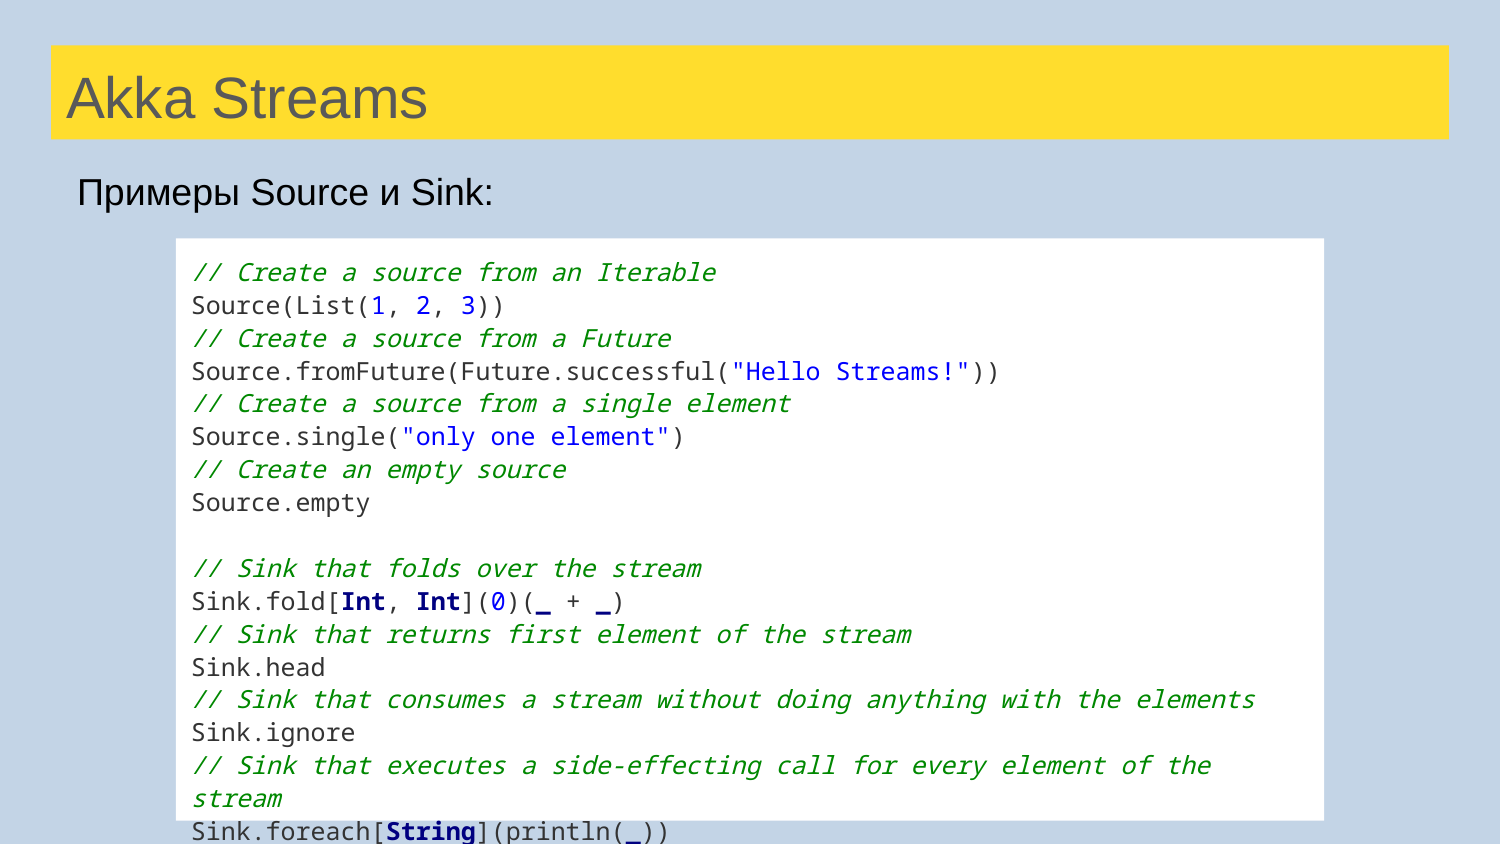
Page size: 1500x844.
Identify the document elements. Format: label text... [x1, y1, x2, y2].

title Akka Streams [51, 45, 1449, 140]
text_box // Create a source from an Iterable Source(List(1, 2, 3)) // Create a source from a Future Source.fromFuture(Future.successful("Hello Streams!")) // Create a source from a single element Source.single("only one element") // Create an empty source Source.empty // Sink that folds over the stream Sink.fold[Int, Int](0)(_ + _) // Sink that returns first element of the stream Sink.head // Sink that consumes a stream without doing anything with the elements Sink.ignore // Sink that executes a side-effecting call for every element of the stream Sink.foreach[String](println(_)) [175, 238, 1325, 821]
text_box Примеры Source и Sink: [62, 152, 1086, 273]
